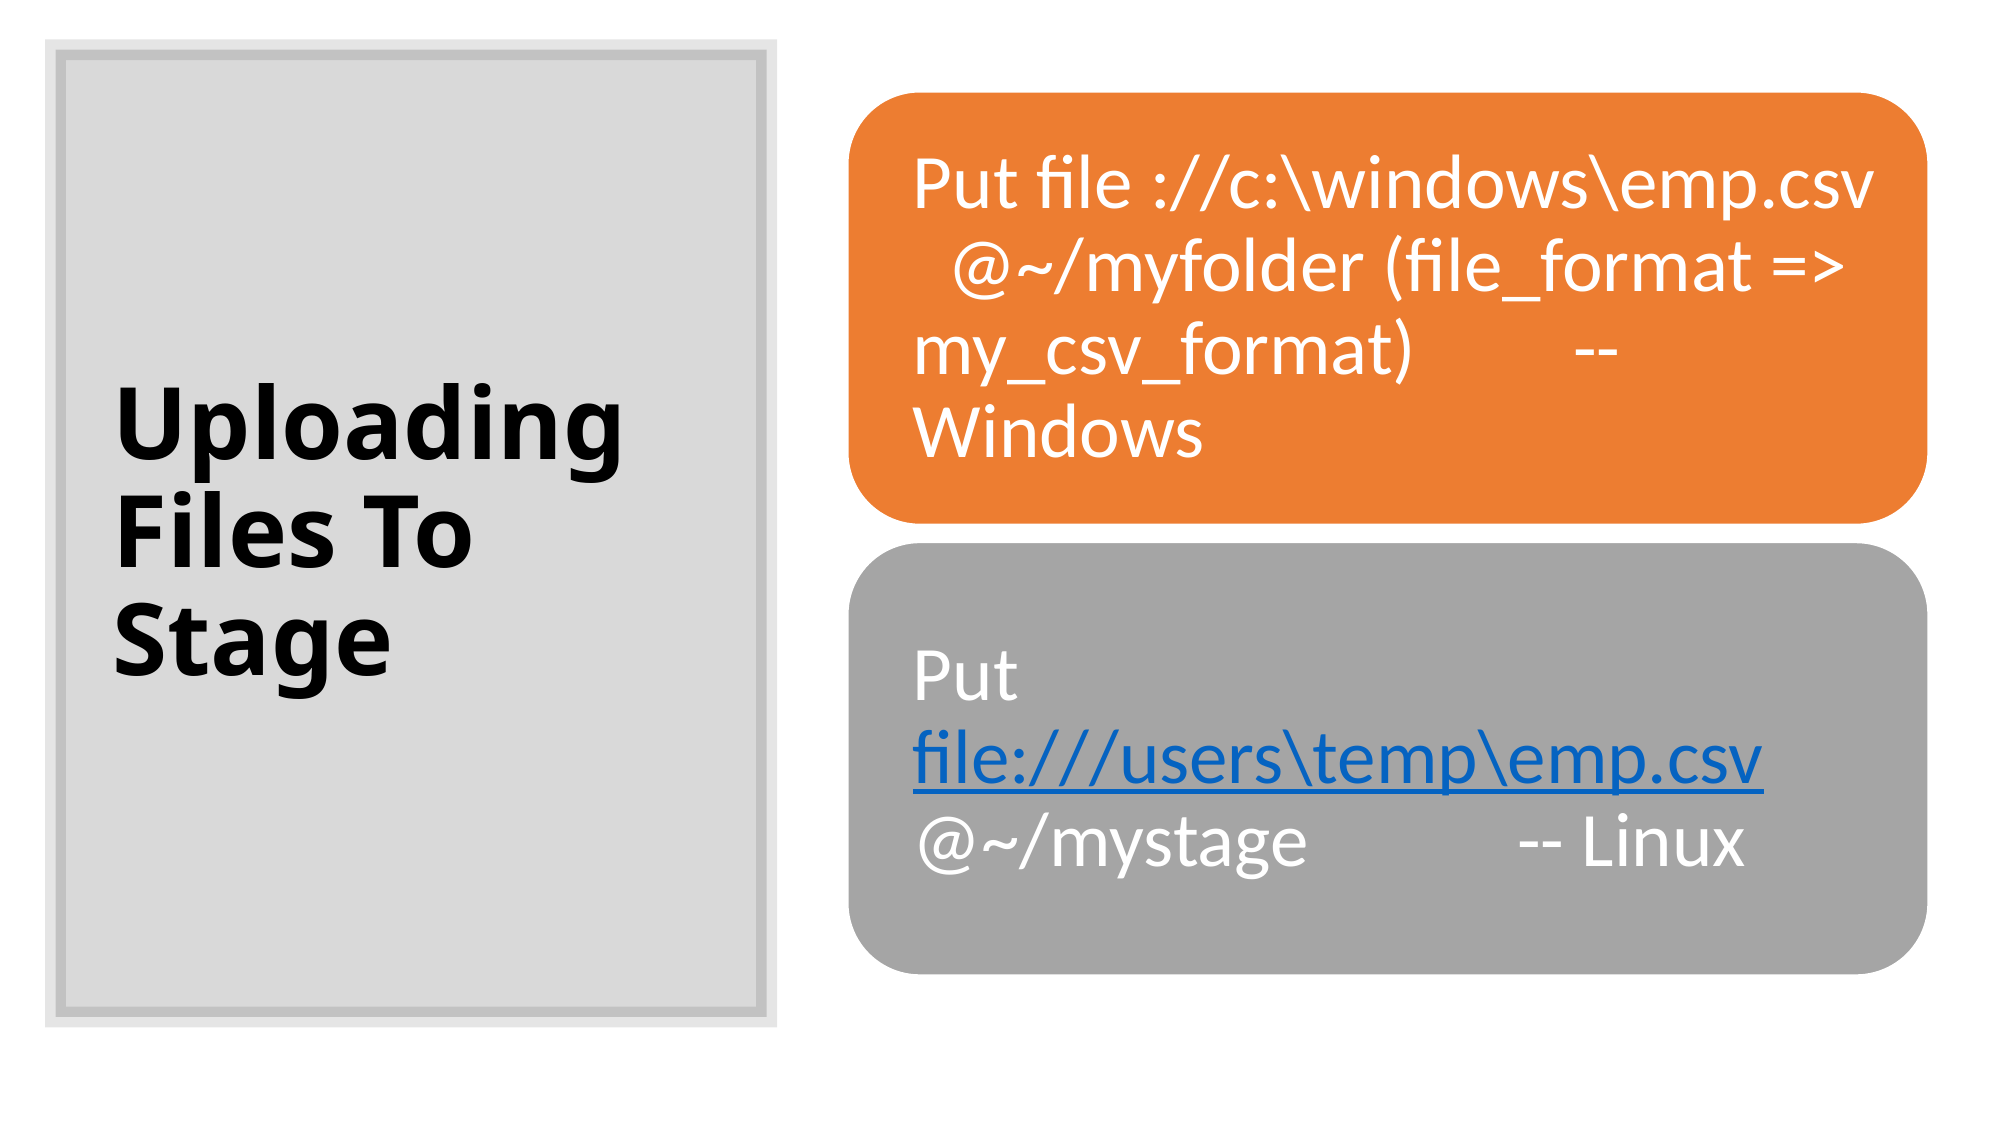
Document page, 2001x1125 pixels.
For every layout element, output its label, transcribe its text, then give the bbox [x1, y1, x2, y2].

text_box [54, 49, 768, 1018]
title Uploading Files To Stage [97, 104, 722, 967]
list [847, 49, 1929, 1018]
